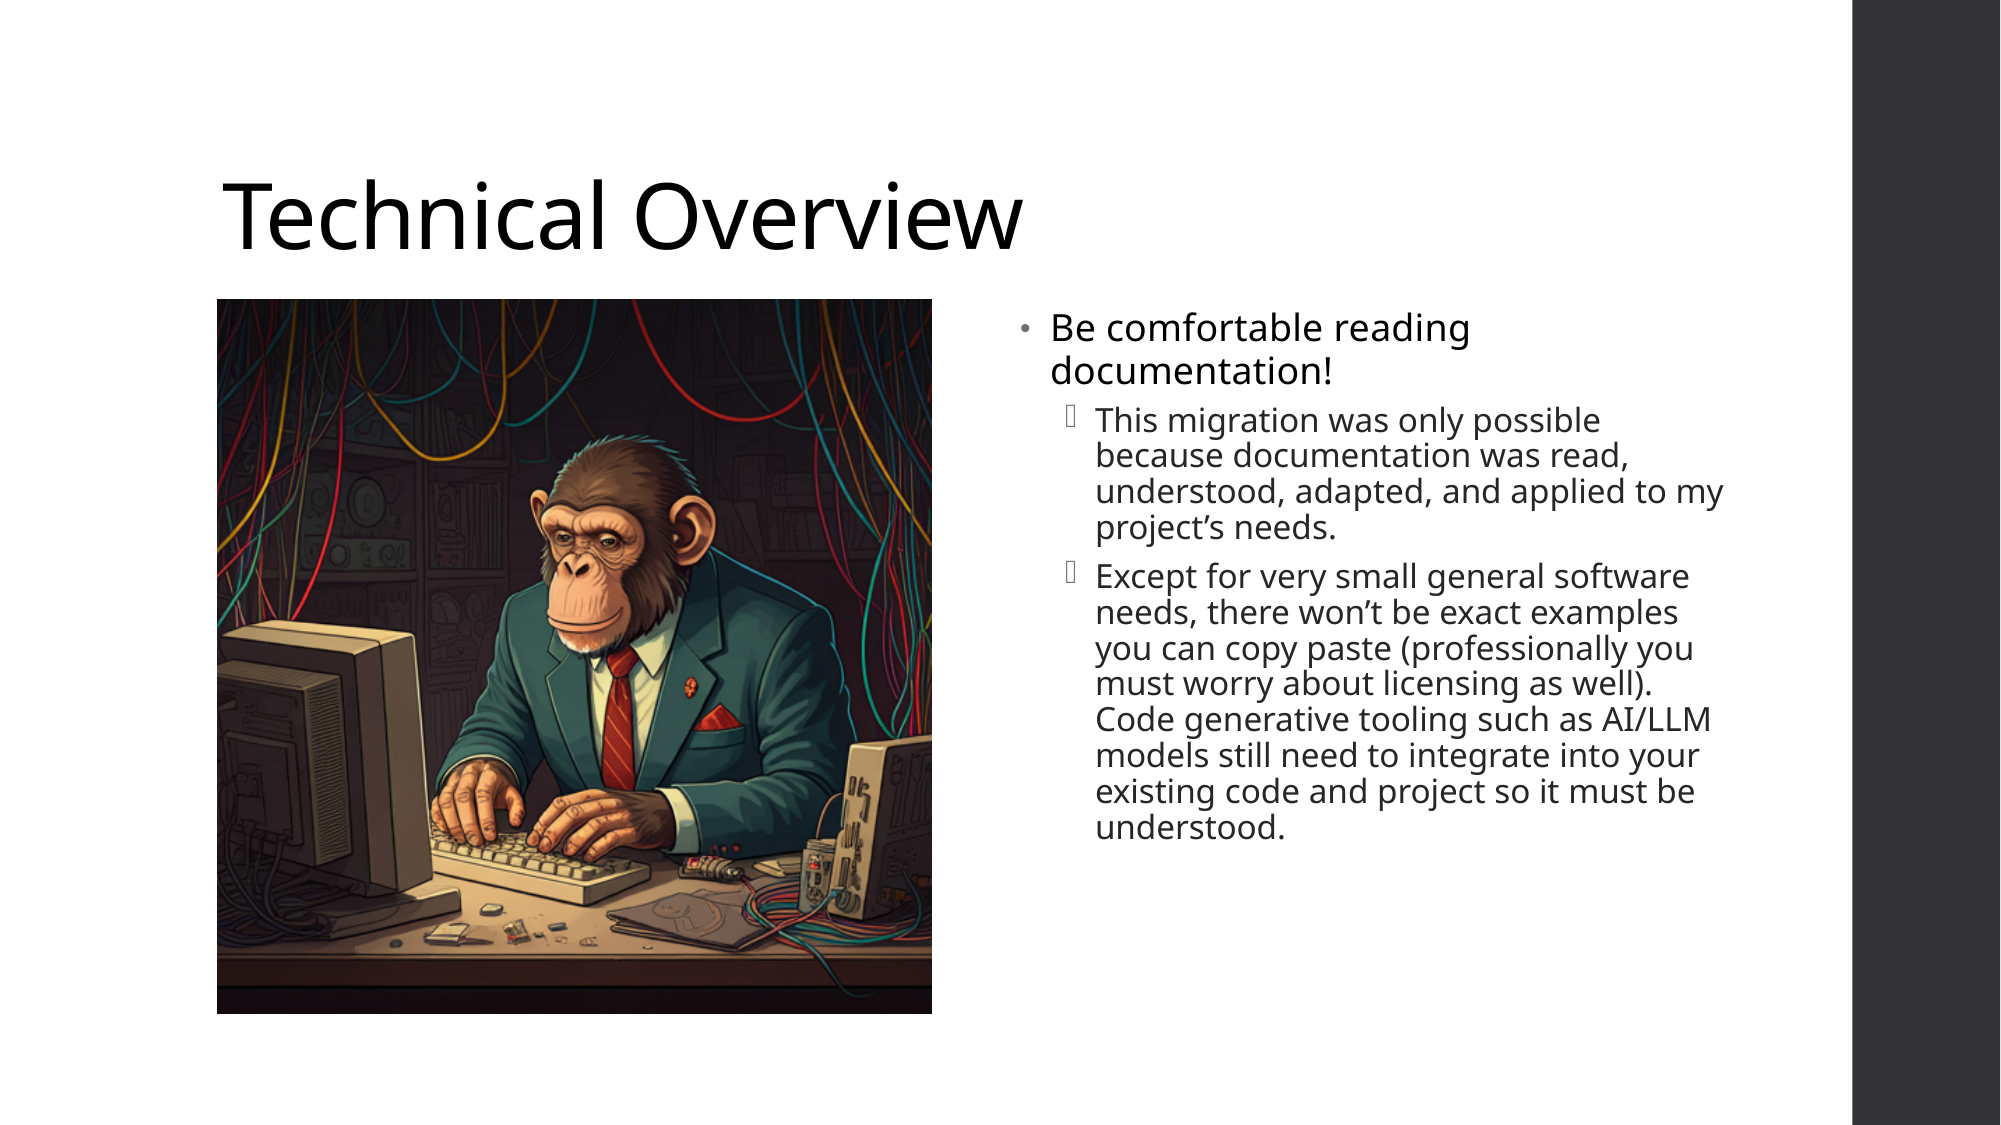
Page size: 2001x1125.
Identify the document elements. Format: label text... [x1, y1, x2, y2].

title Technical Overview [206, 60, 1797, 278]
list Be comfortable reading documentation! This migration was only possible because documentation was read, understood, adapted, and applied to my project’s needs. Except for very small general software needs, there won’t be exact examples you can copy paste (professionally you must worry about licensing as well). Code generative tooling such as AI/LLM models still need to integrate into your existing code and project so it must be understood. [1005, 299, 1740, 1014]
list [217, 299, 932, 1015]
